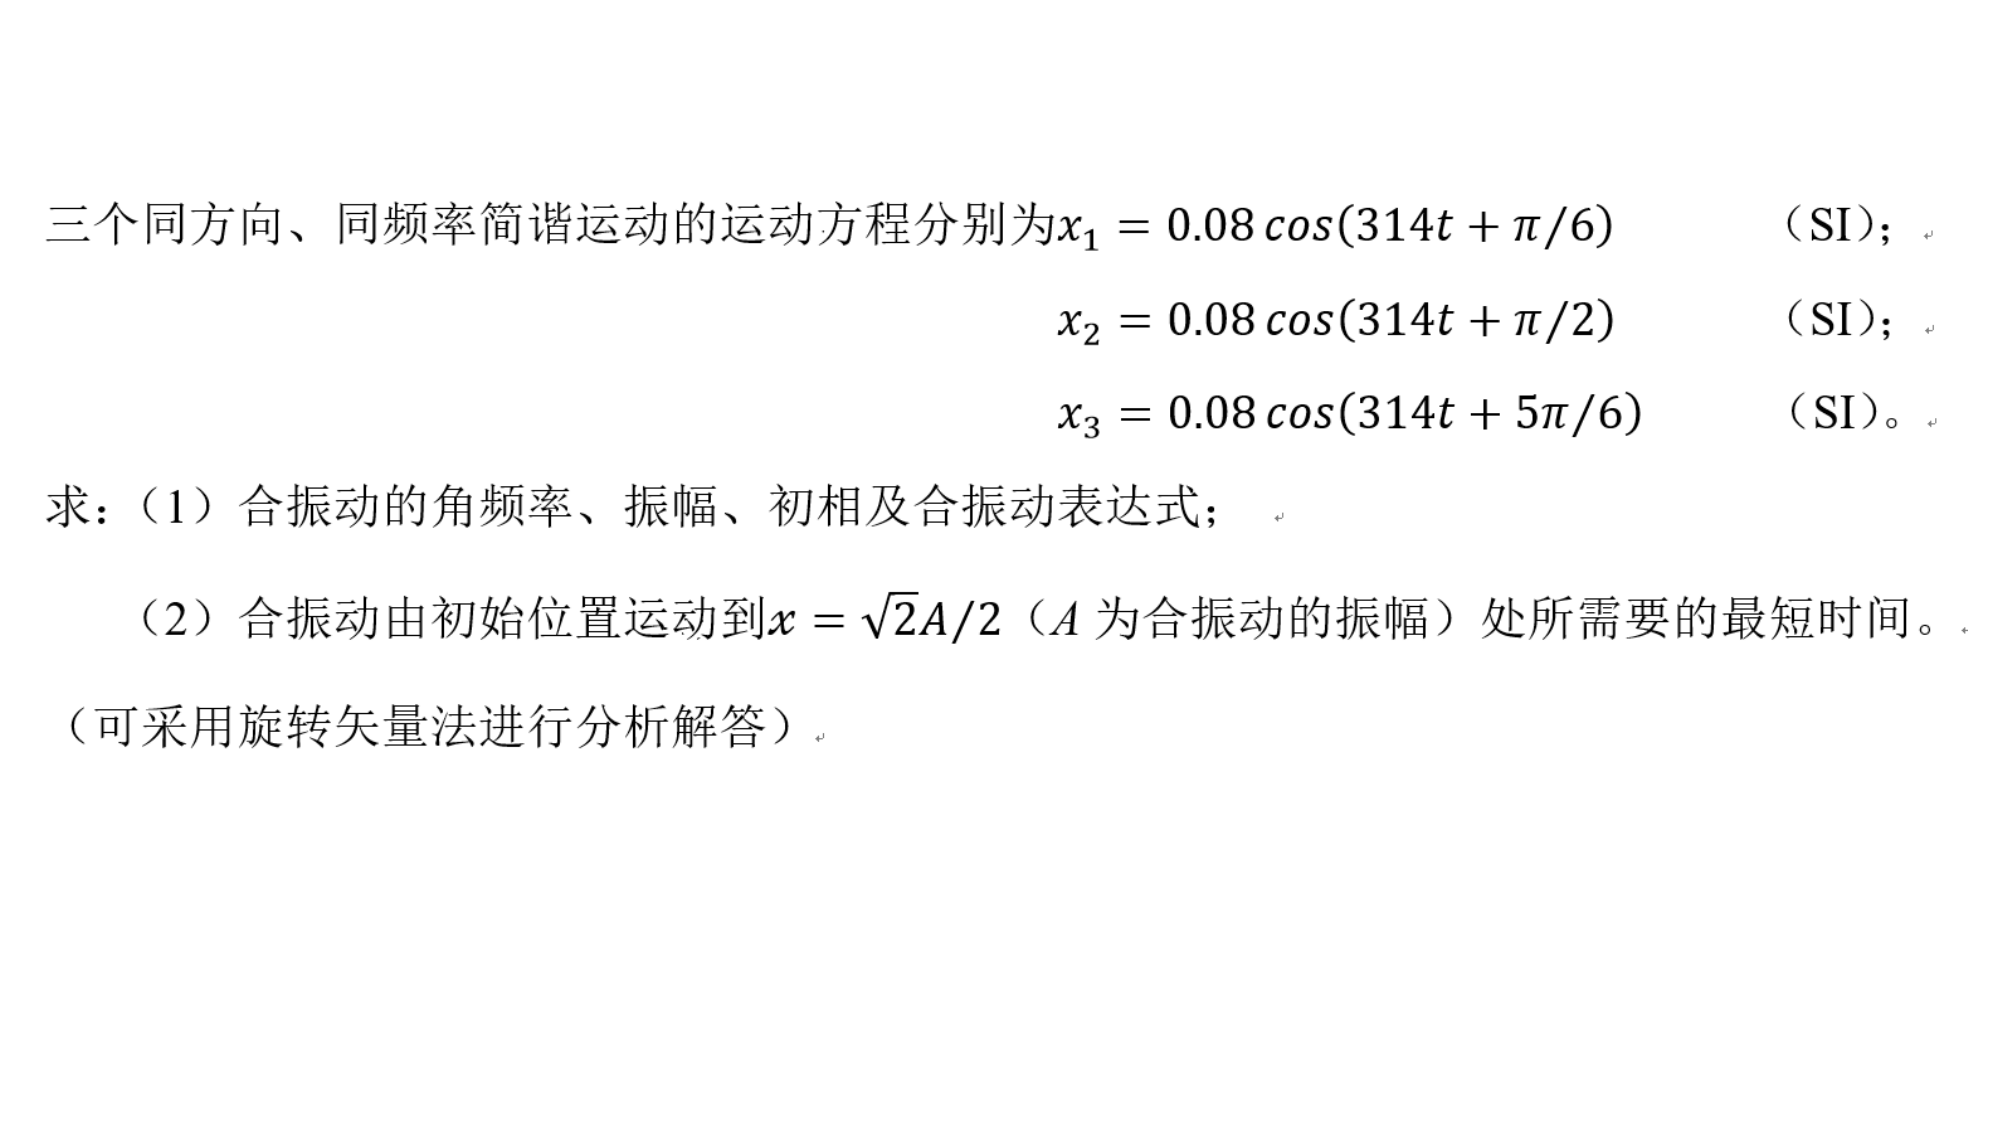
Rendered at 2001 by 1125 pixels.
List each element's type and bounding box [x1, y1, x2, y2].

picture [24, 179, 1968, 771]
